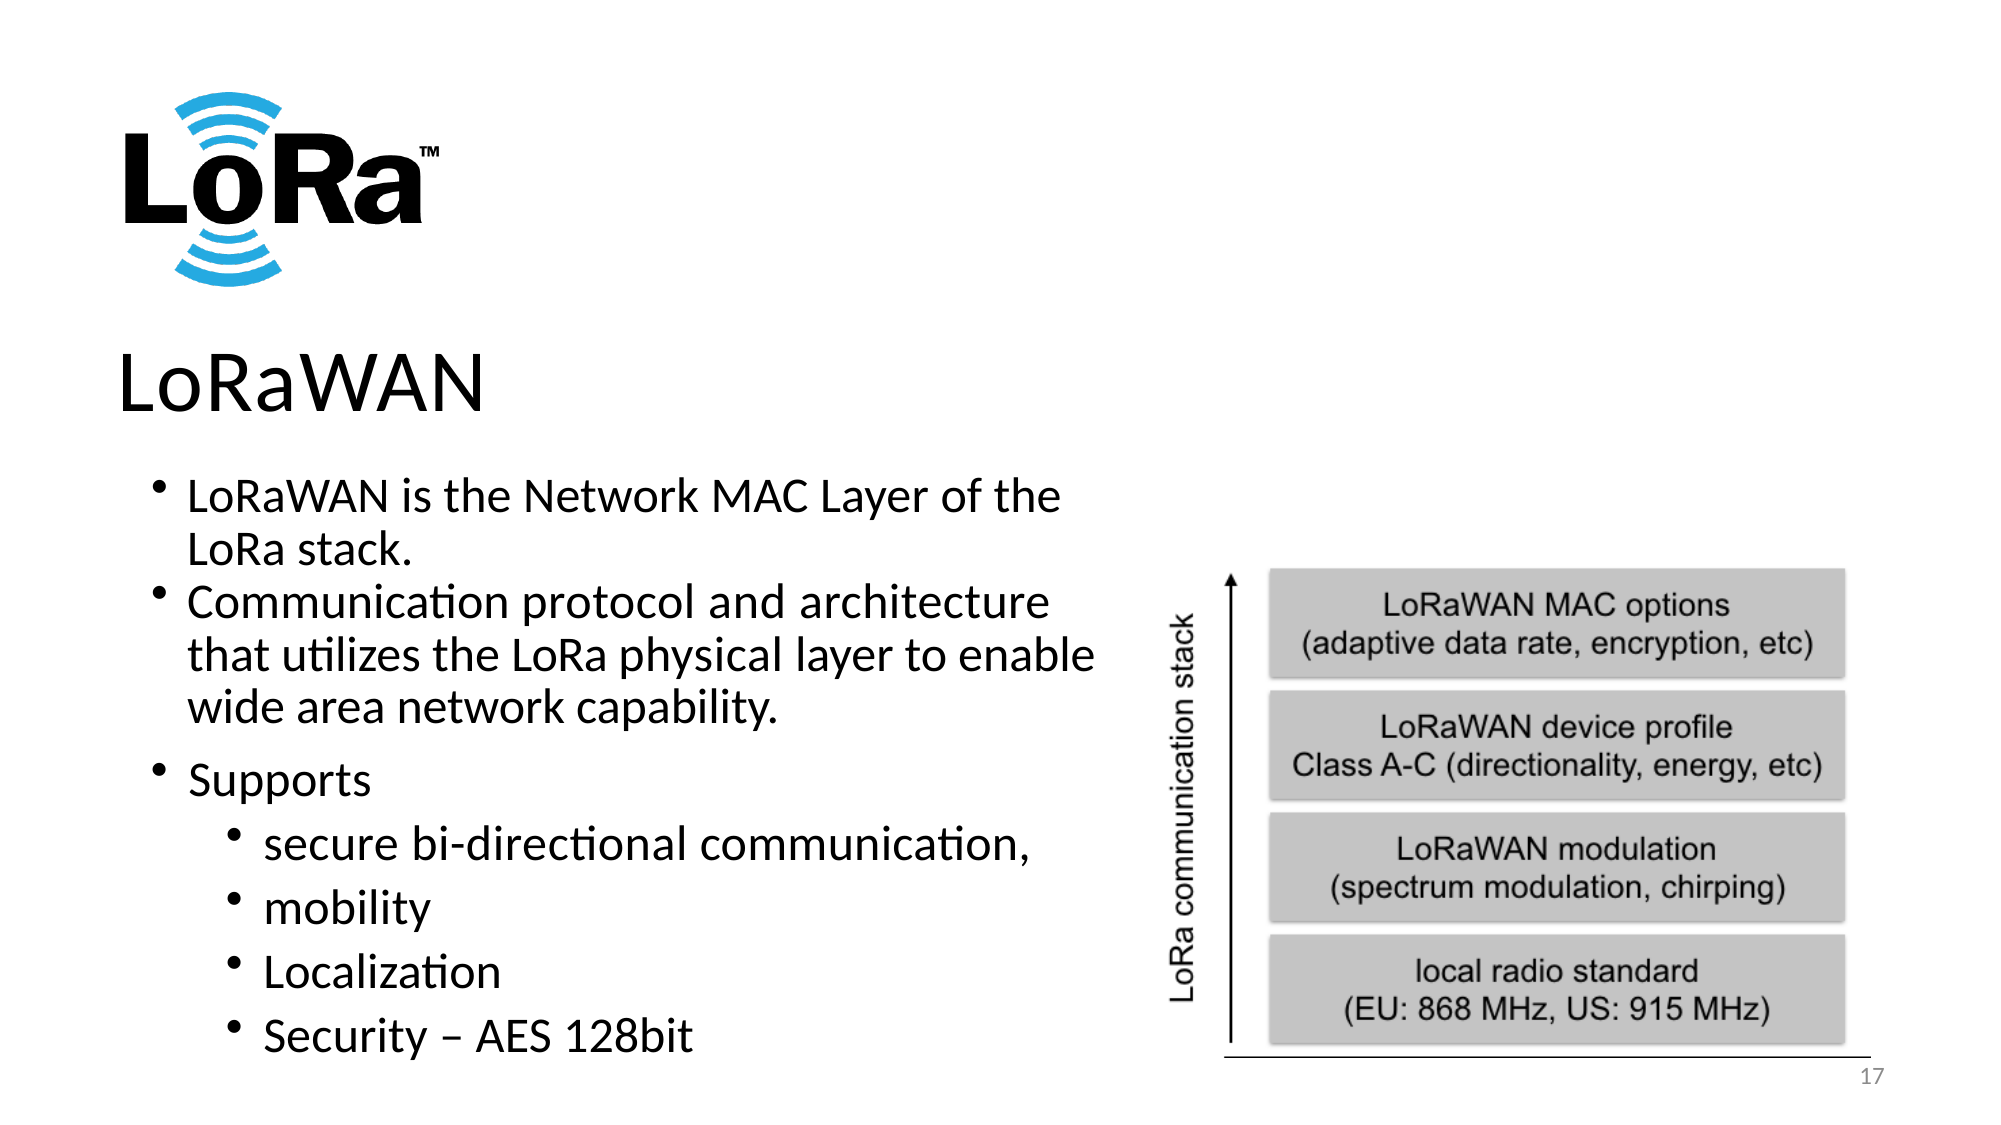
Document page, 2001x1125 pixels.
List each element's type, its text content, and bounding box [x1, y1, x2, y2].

text_box LoRaWAN is the Network MAC Layer of the LoRa stack. Communication protocol and architecture that utilizes the LoRa physical layer to enable wide area network capability. Supports secure bi-directional communication, mobility Localization Security – AES 128bit [133, 462, 1134, 1070]
picture [0, 0, 537, 380]
text_box LoRaWAN [102, 380, 503, 437]
slide_number 17 [1440, 1046, 1900, 1103]
picture [1166, 536, 1871, 1058]
